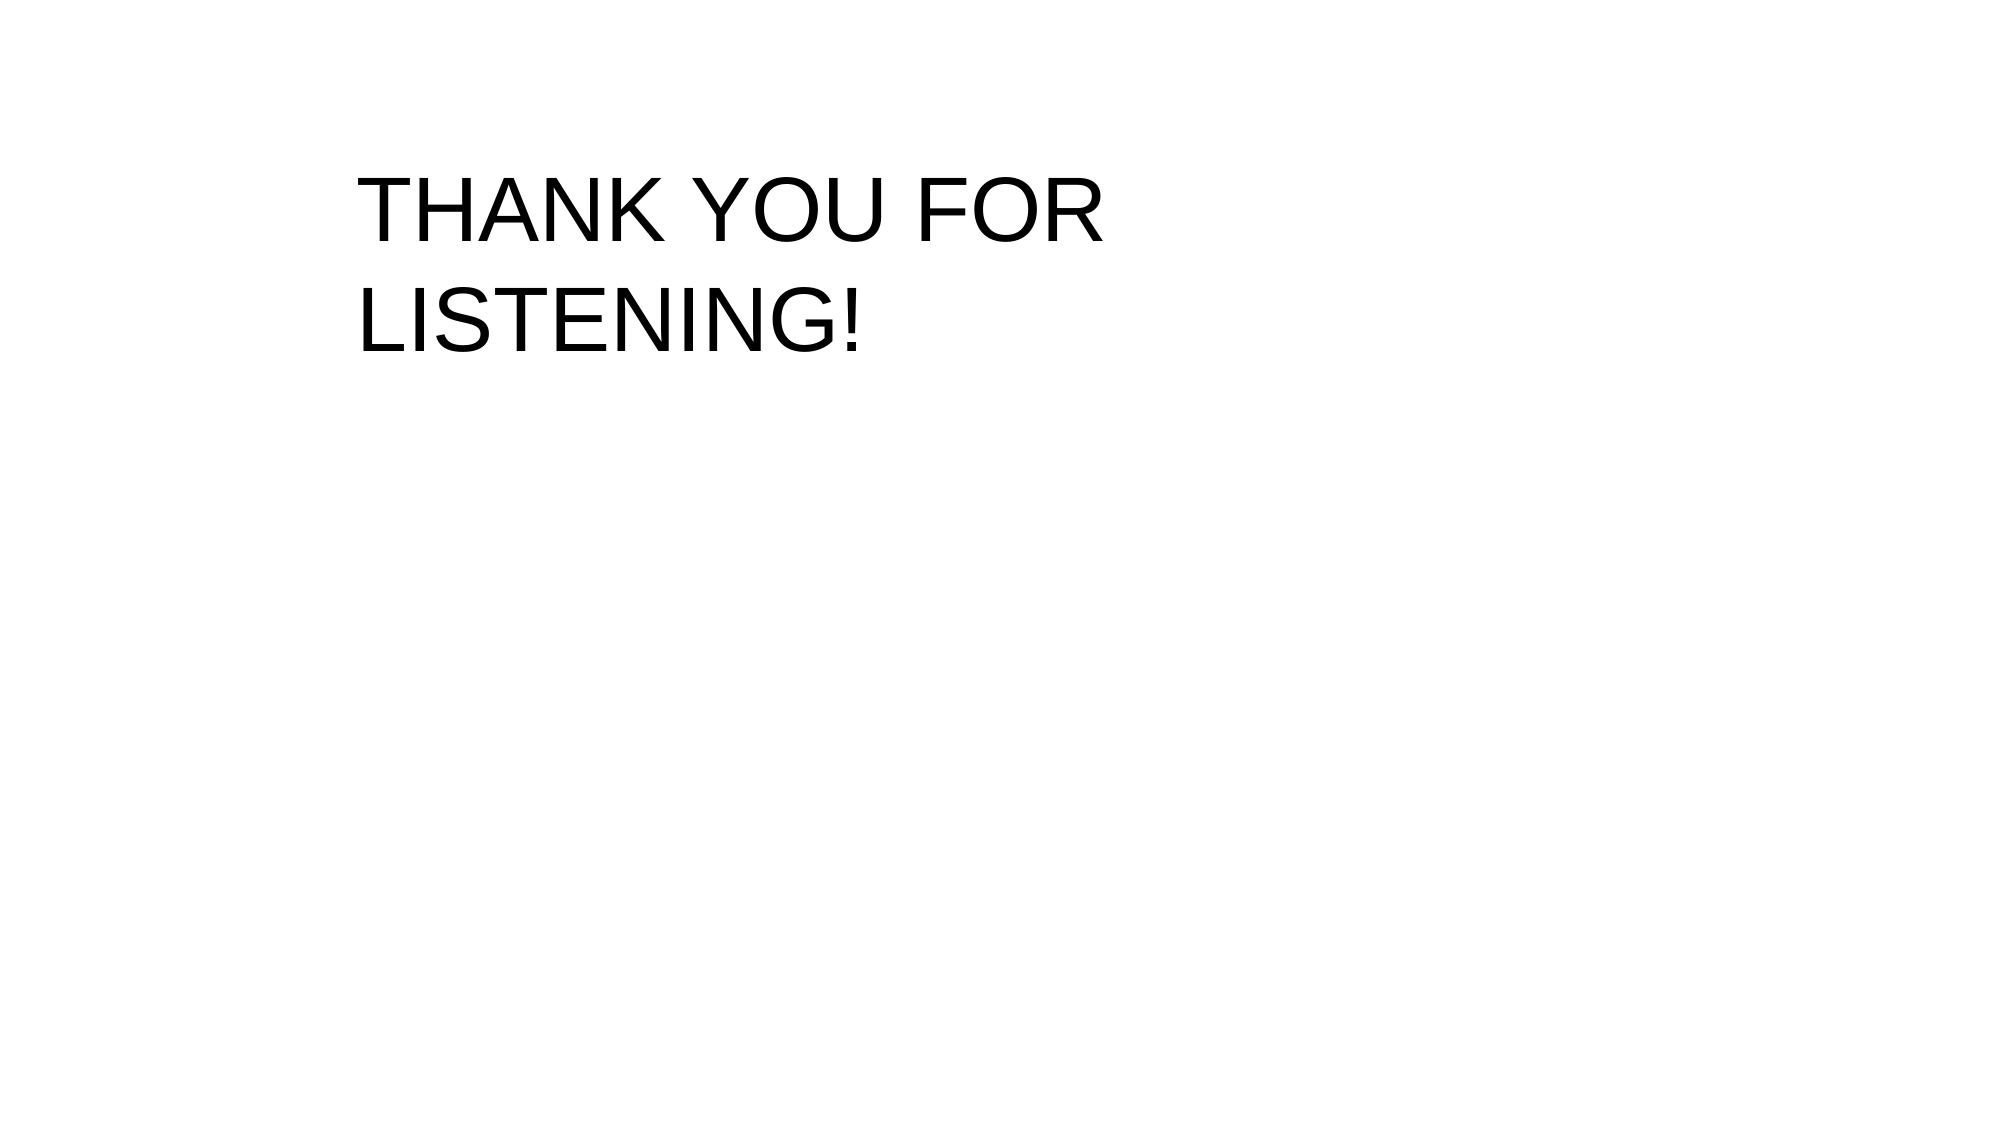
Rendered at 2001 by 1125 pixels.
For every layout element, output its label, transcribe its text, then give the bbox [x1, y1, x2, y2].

text_box THANK YOU FOR LISTENING! [341, 142, 1659, 378]
